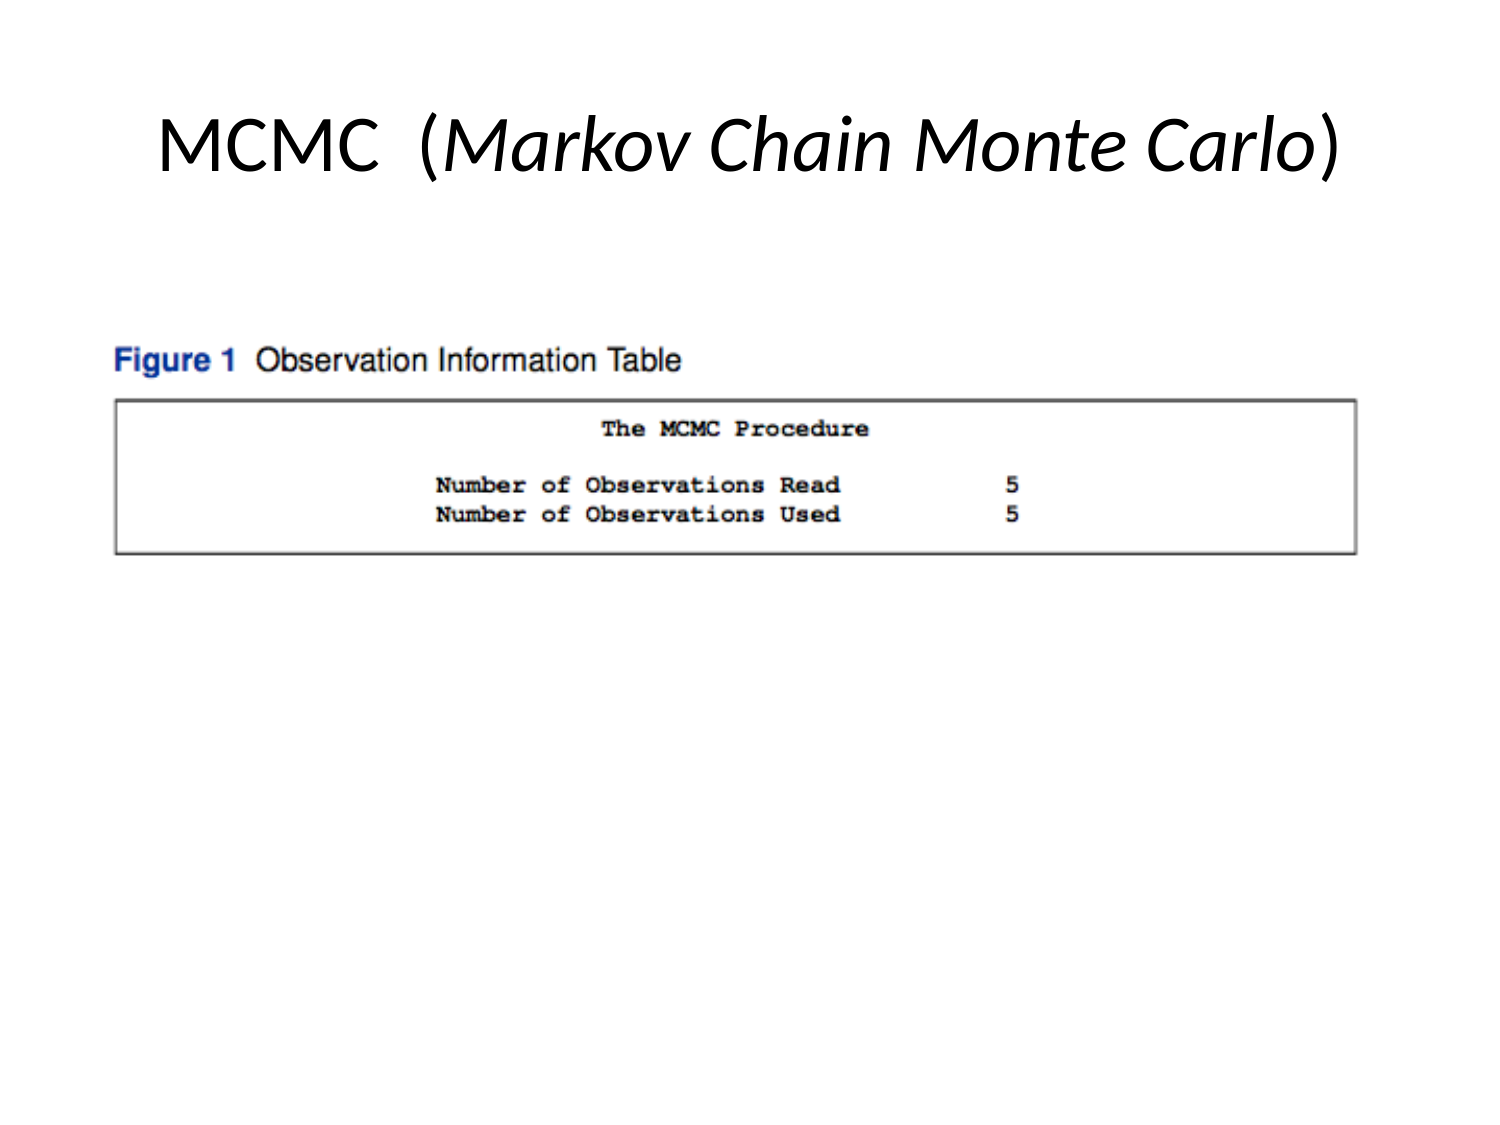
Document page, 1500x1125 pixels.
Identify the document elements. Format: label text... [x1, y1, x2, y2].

title MCMC (Markov Chain Monte Carlo) [75, 45, 1425, 233]
picture [95, 332, 1426, 585]
